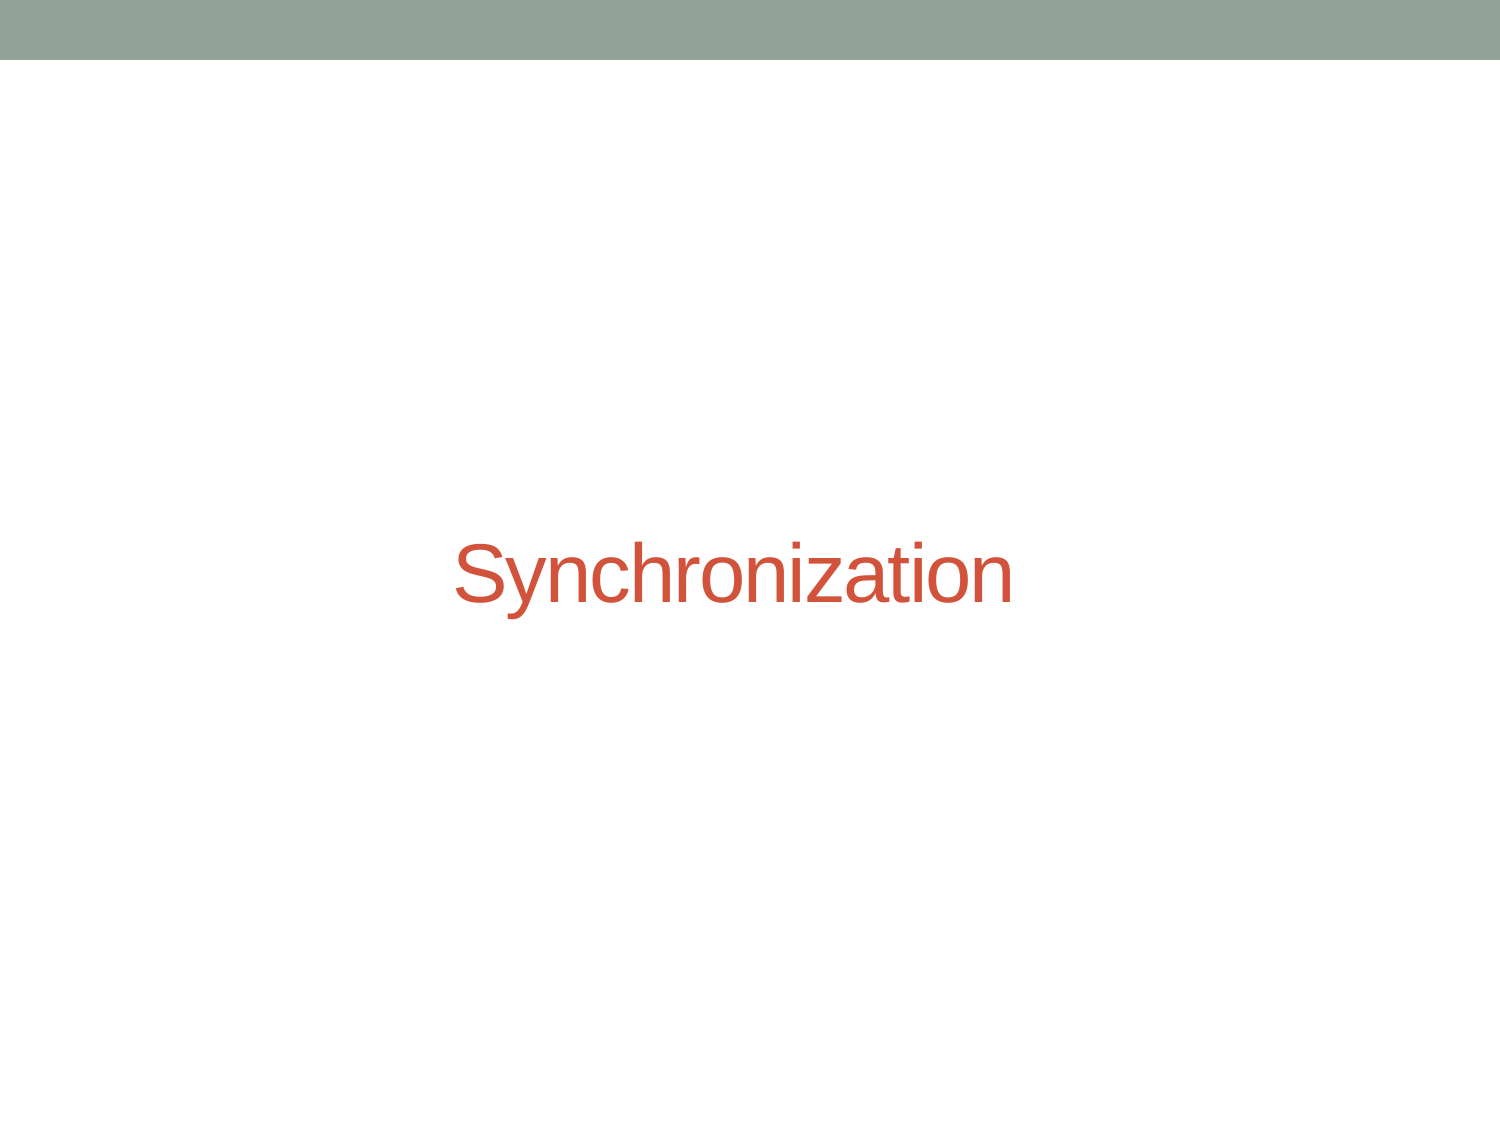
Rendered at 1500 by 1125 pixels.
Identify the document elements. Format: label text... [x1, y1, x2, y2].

title Synchronization [437, 487, 1400, 650]
